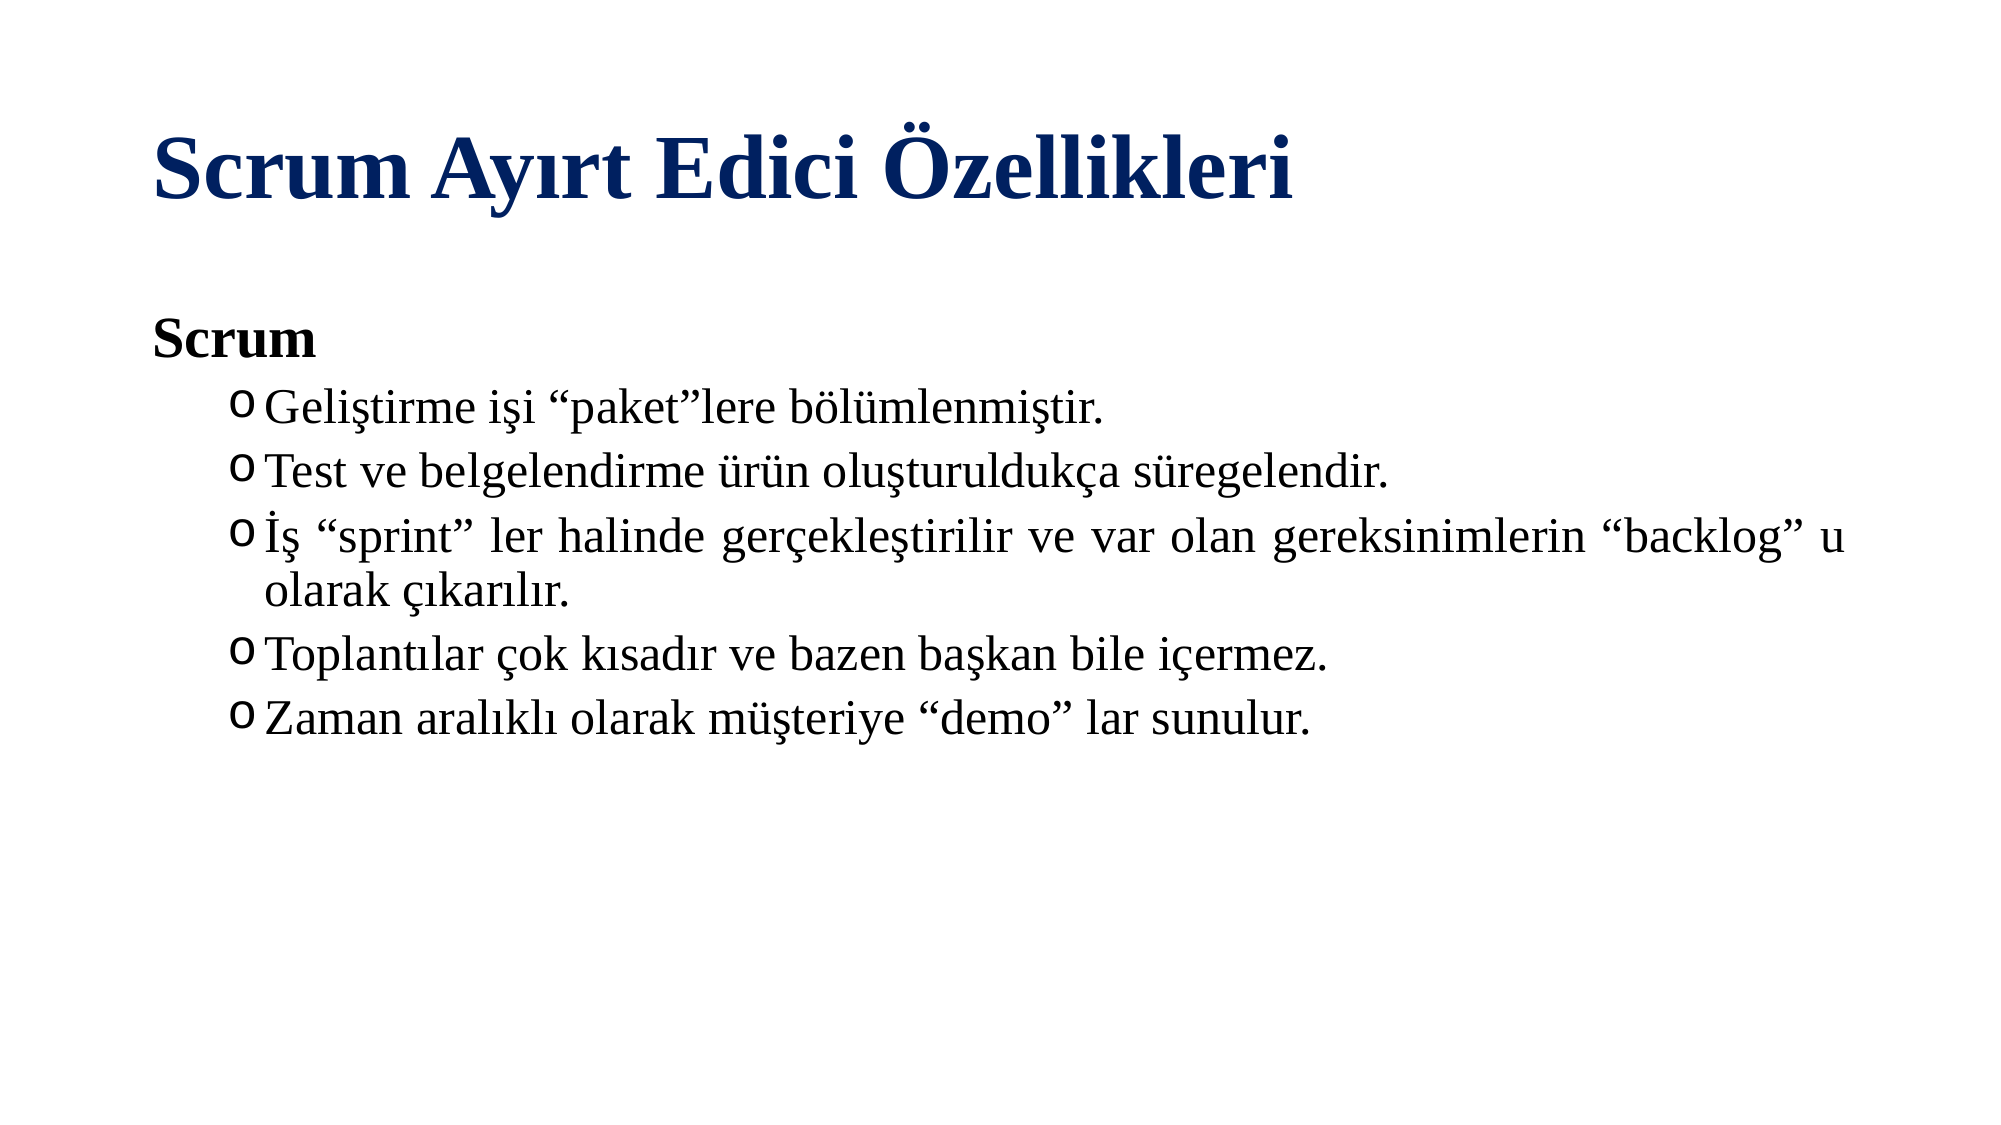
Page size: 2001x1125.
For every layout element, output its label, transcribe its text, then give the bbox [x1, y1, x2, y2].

title Scrum Ayırt Edici Özellikleri [137, 59, 1863, 278]
list Scrum Geliştirme işi “paket”lere bölümlenmiştir. Test ve belgelendirme ürün oluşturuldukça süregelendir. İş “sprint” ler halinde gerçekleştirilir ve var olan gereksinimlerin “backlog” u olarak çıkarılır. Toplantılar çok kısadır ve bazen başkan bile içermez. Zaman aralıklı olarak müşteriye “demo” lar sunulur. [137, 299, 1863, 1014]
